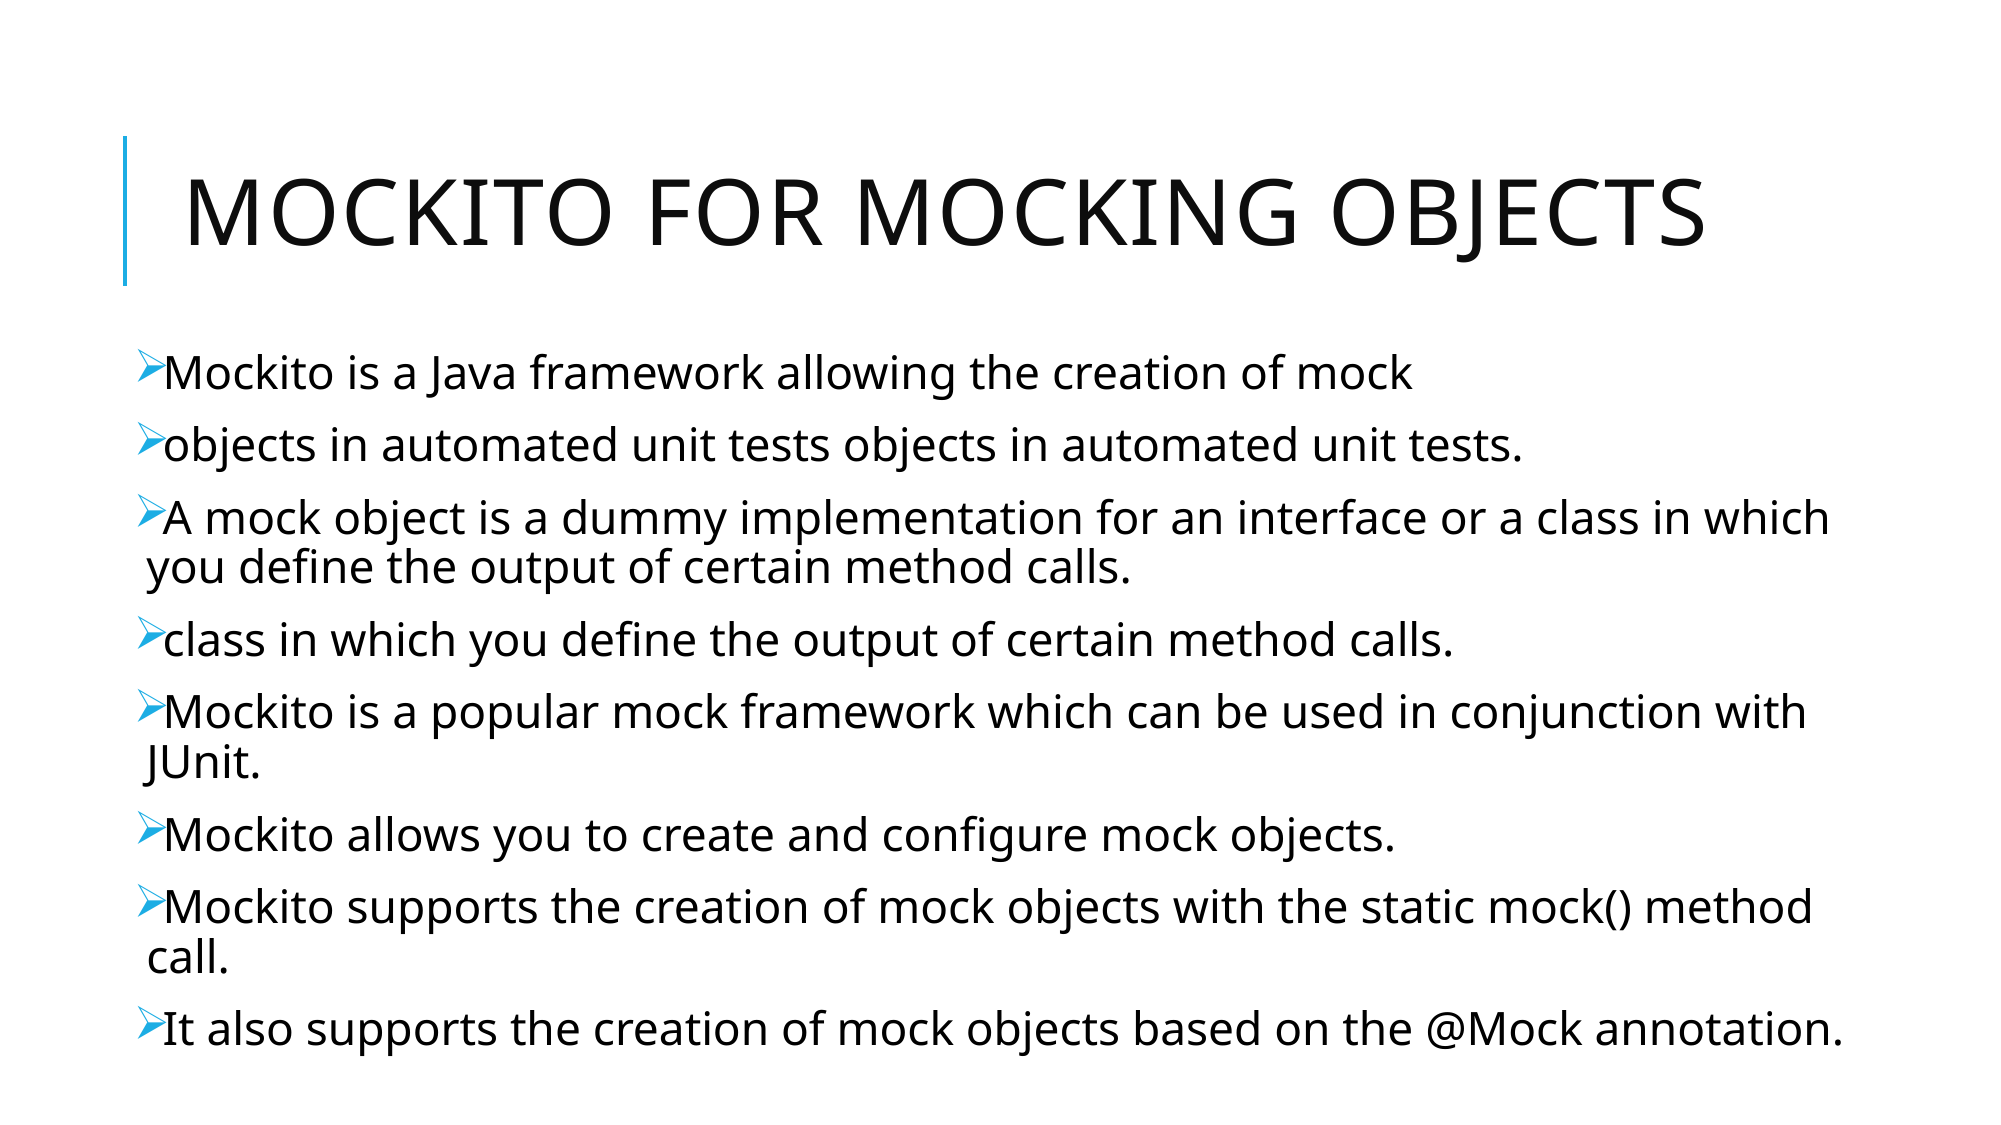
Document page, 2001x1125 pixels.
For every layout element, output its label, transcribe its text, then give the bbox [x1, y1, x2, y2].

title Mockito for mocking objects [168, 96, 1763, 341]
list Mockito is a Java framework allowing the creation of mock objects in automated unit tests objects in automated unit tests. A mock object is a dummy implementation for an interface or a class in which you define the output of certain method calls. class in which you define the output of certain method calls. Mockito is a popular mock framework which can be used in conjunction with JUnit. Mockito allows you to create and configure mock objects. Mockito supports the creation of mock objects with the static mock() method call. It also supports the creation of mock objects based on the @Mock annotation. [126, 341, 1867, 1089]
